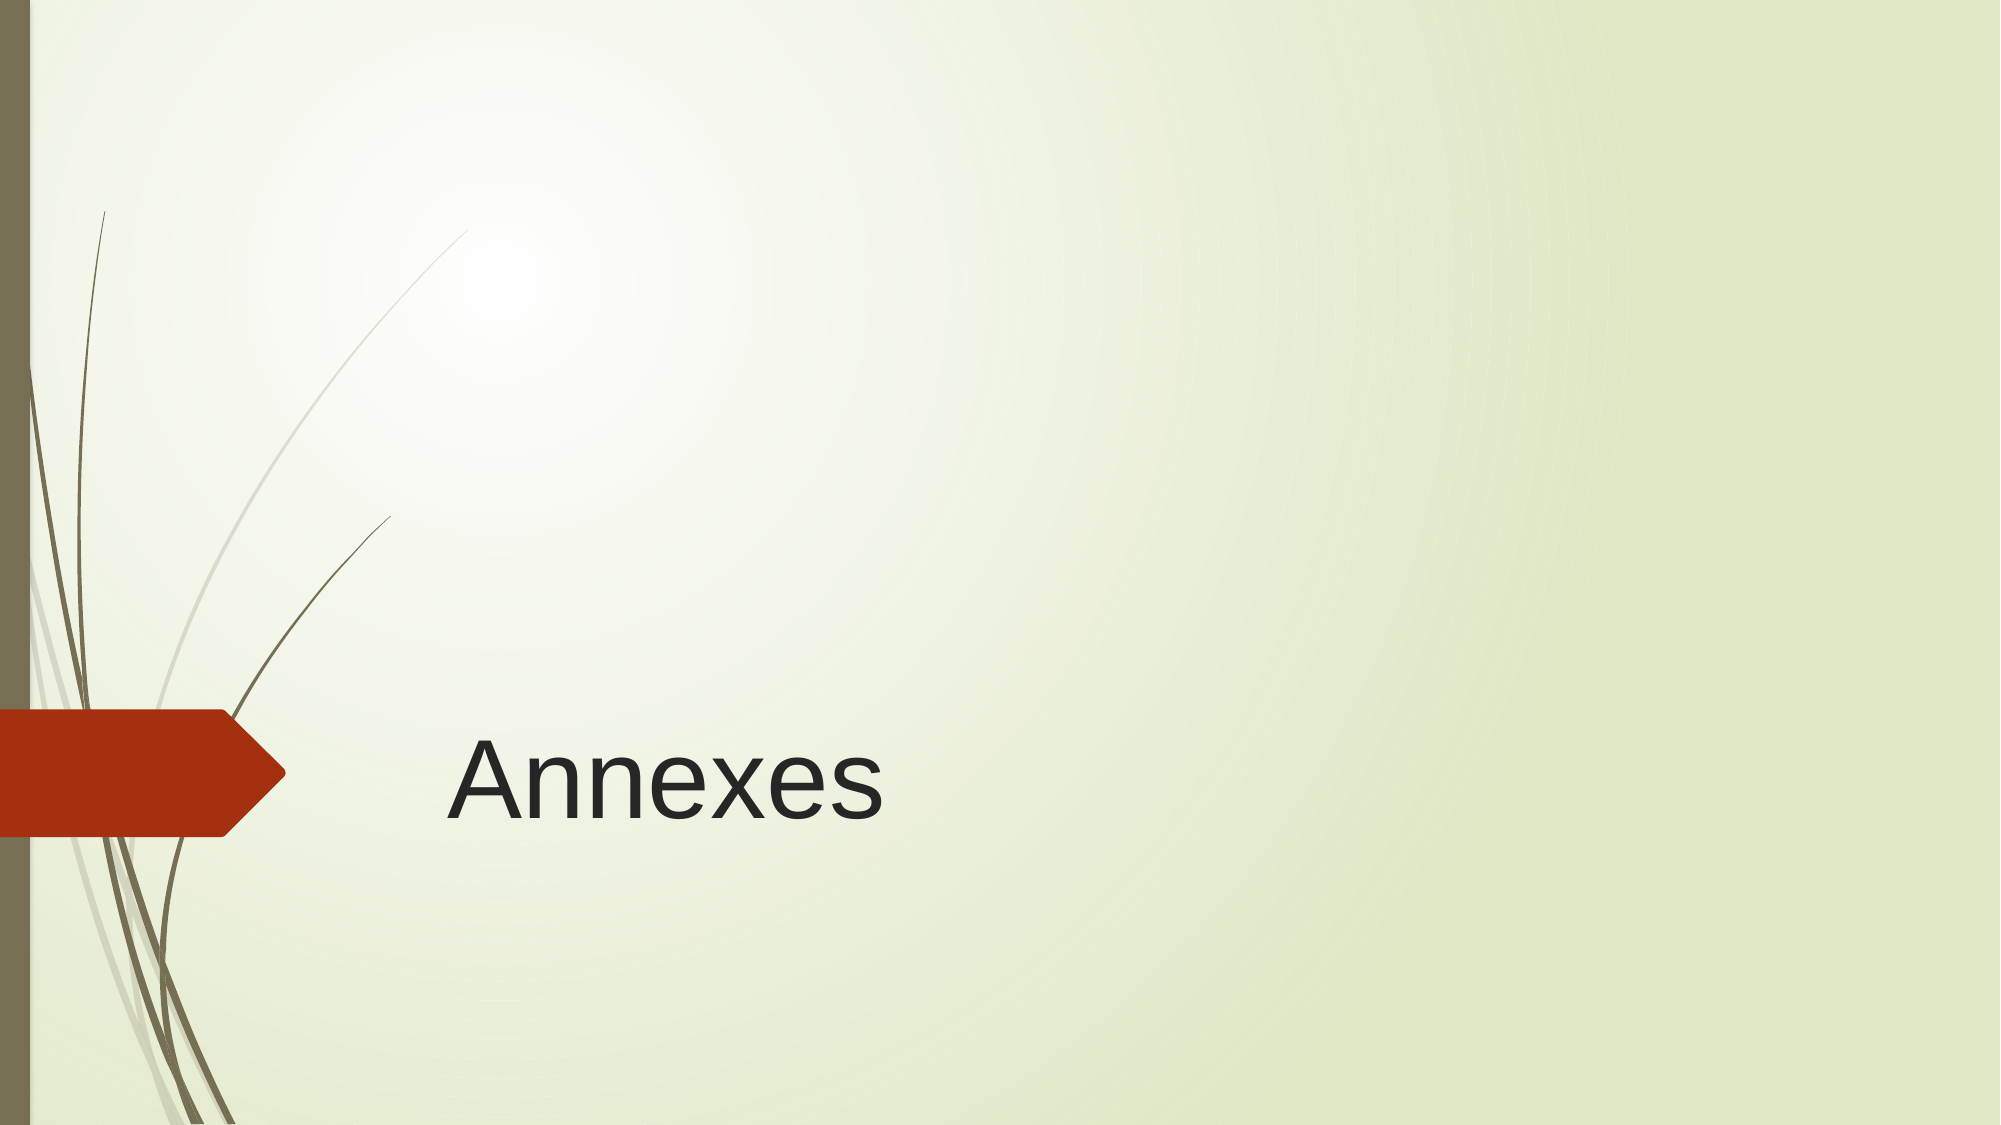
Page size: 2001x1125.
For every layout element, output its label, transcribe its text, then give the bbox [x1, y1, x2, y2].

title Annexes [432, 685, 1748, 849]
